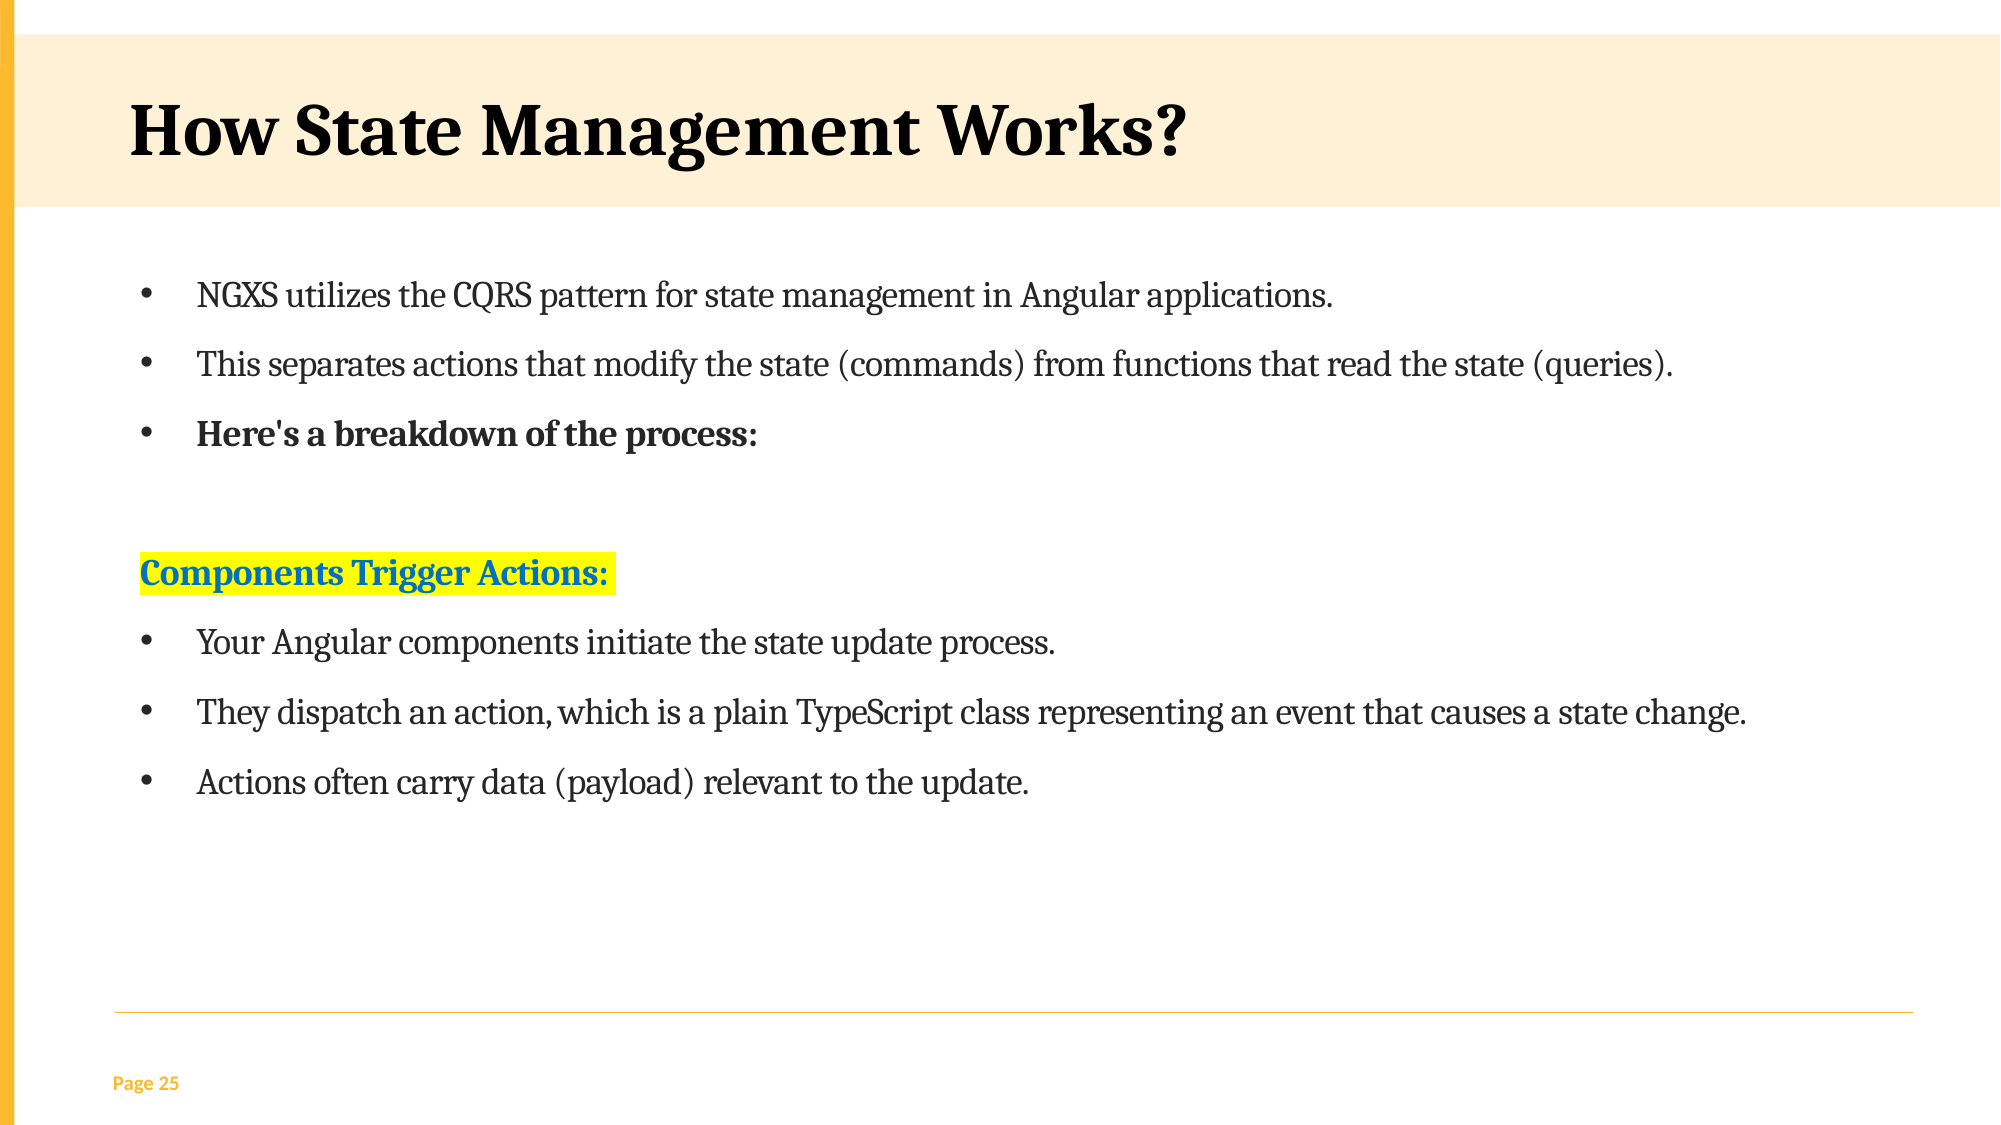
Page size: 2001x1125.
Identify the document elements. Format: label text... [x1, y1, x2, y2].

text_box Page 25 [98, 1061, 217, 1083]
text_box [0, 0, 15, 1125]
text_box How State Management Works? [114, 72, 1924, 178]
text_box [15, 33, 2000, 208]
text_box NGXS utilizes the CQRS pattern for state management in Angular applications. This separates actions that modify the state (commands) from functions that read the state (queries). Here's a breakdown of the process: Components Trigger Actions: Your Angular components initiate the state update process. They dispatch an action, which is a plain TypeScript class representing an event that causes a state change. Actions often carry data (payload) relevant to the update. [138, 245, 1924, 872]
